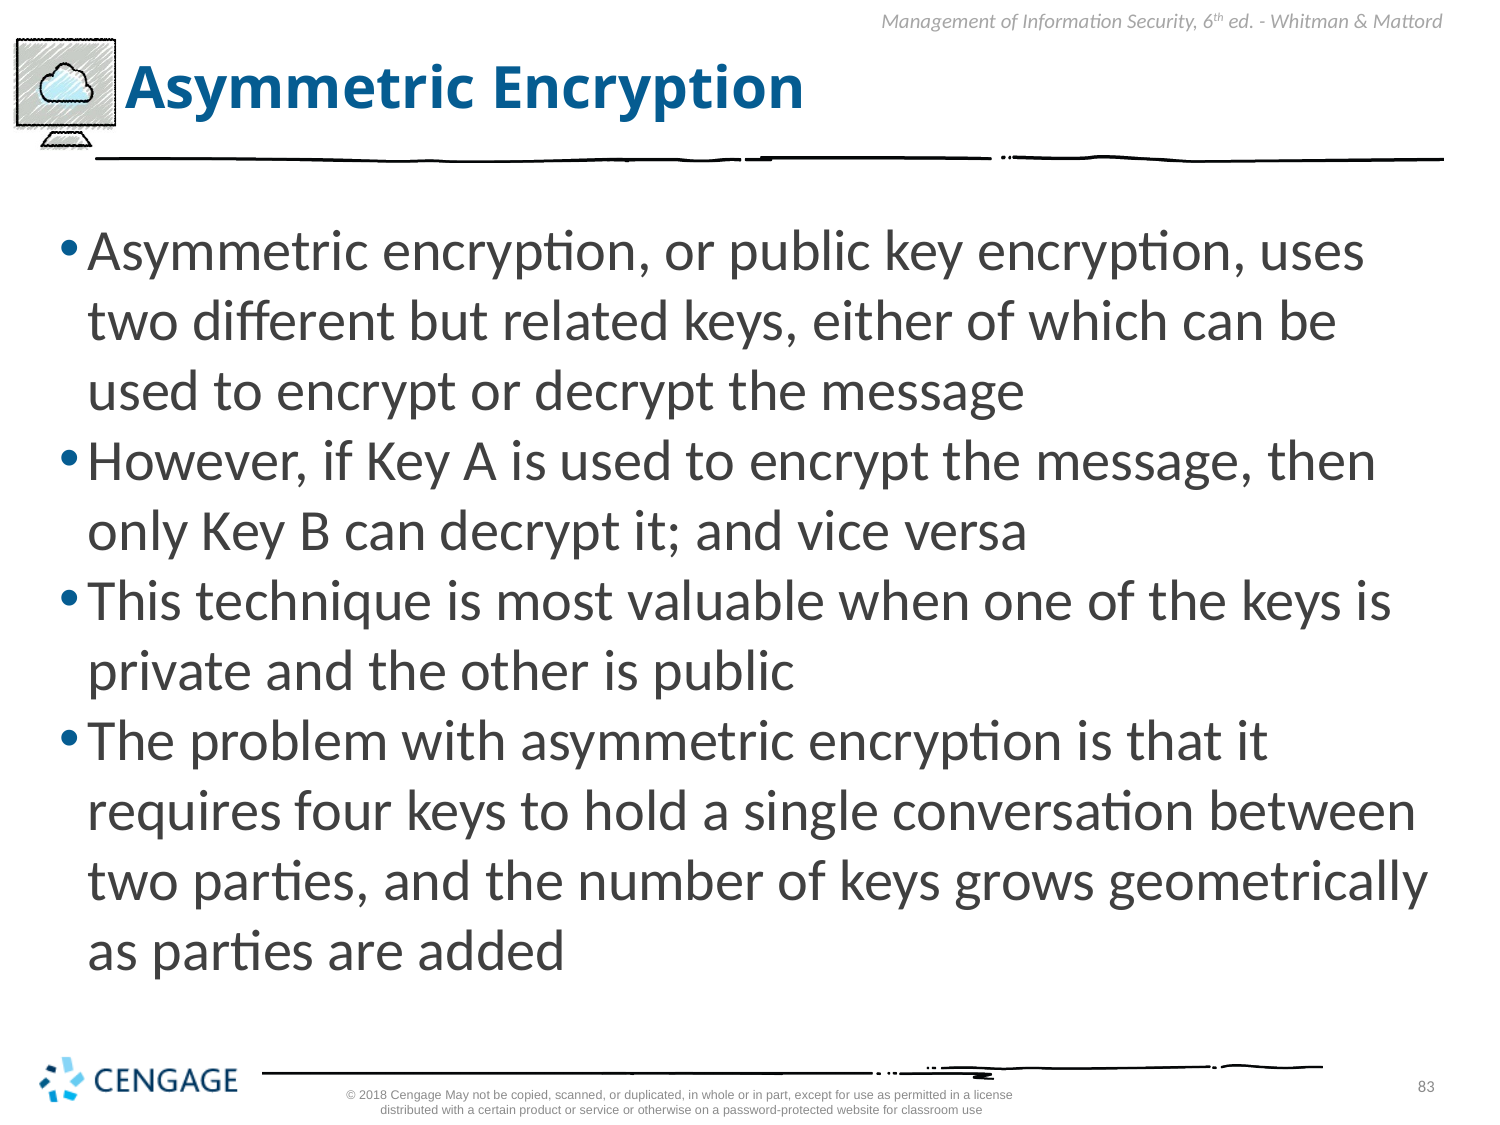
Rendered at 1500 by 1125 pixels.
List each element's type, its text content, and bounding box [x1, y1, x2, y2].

picture [19, 1043, 250, 1115]
title Asymmetric Encryption [125, 60, 1442, 121]
picture [13, 36, 117, 151]
list Asymmetric encryption, or public key encryption, uses two different but related keys, either of which can be used to encrypt or decrypt the message However, if Key A is used to encrypt the message, then only Key B can decrypt it; and vice versa This technique is most valuable when one of the keys is private and the other is public The problem with asymmetric encryption is that it requires four keys to hold a single conversation between two parties, and the number of keys grows geometrically as parties are added [59, 212, 1441, 990]
picture [262, 1064, 1323, 1080]
picture [95, 155, 1444, 163]
